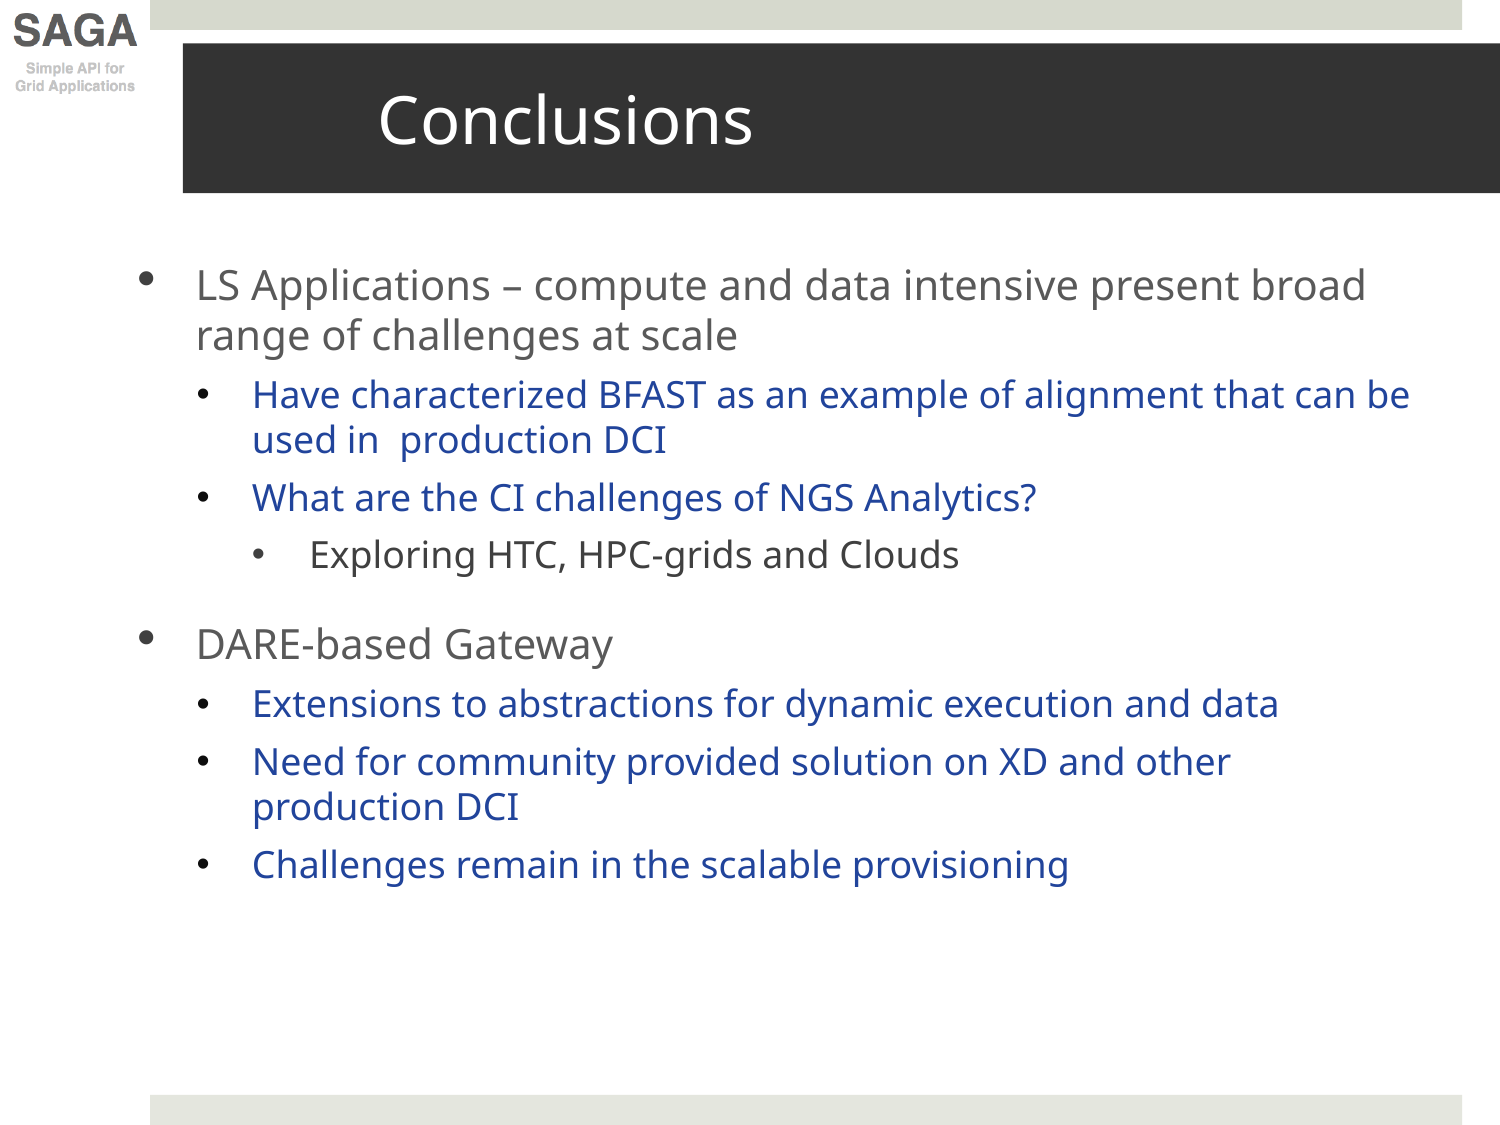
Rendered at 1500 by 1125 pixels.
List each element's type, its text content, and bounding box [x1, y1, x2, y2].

list LS Applications – compute and data intensive present broad range of challenges at scale Have characterized BFAST as an example of alignment that can be used in production DCI What are the CI challenges of NGS Analytics? Exploring HTC, HPC-grids and Clouds DARE-based Gateway Extensions to abstractions for dynamic execution and data Need for community provided solution on XD and other production DCI Challenges remain in the scalable provisioning [124, 250, 1432, 1007]
picture [0, 0, 150, 97]
title Conclusions [182, 43, 1500, 194]
